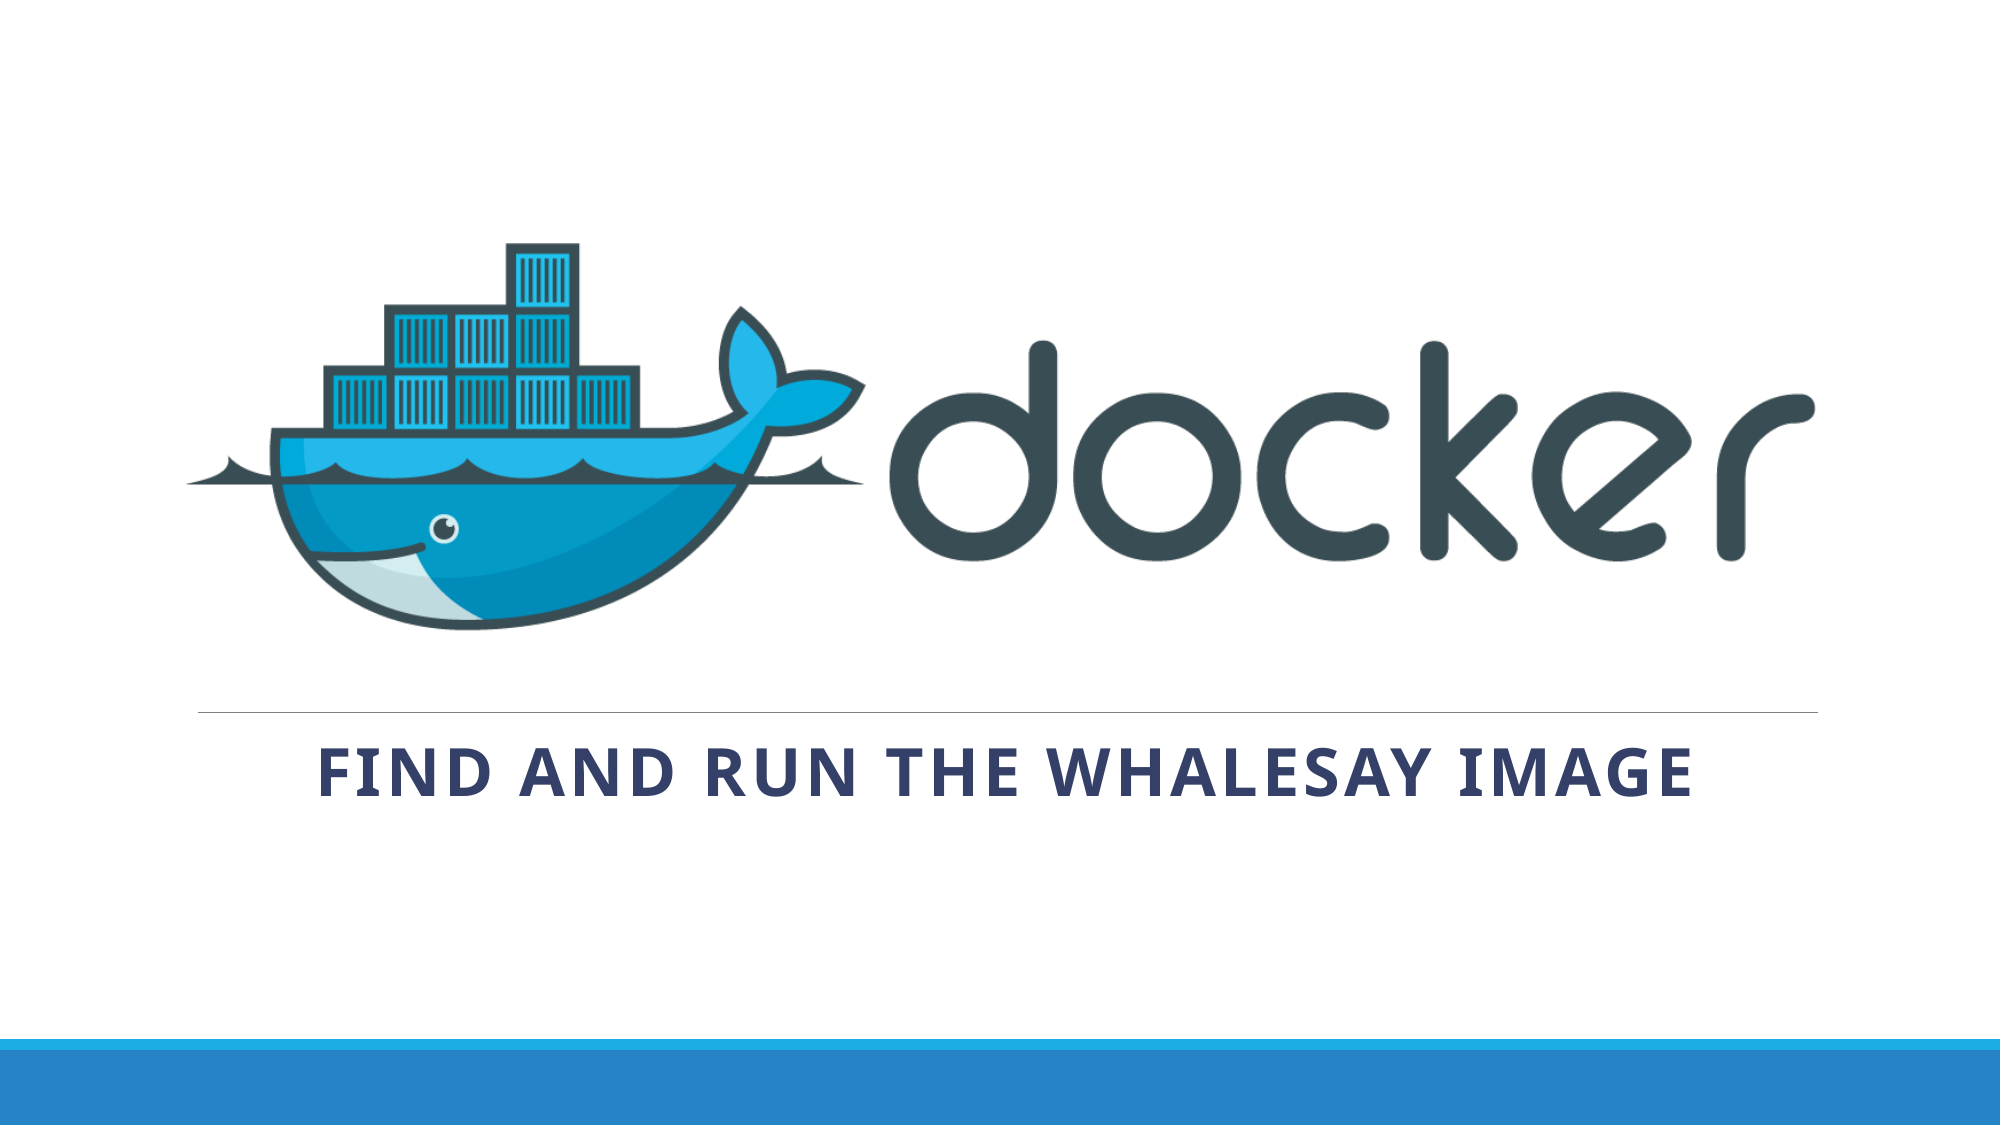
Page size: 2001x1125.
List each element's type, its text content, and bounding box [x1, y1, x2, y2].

picture [59, 125, 1952, 767]
subtitle FIND AND RUN the whalesay image [180, 777, 1831, 919]
